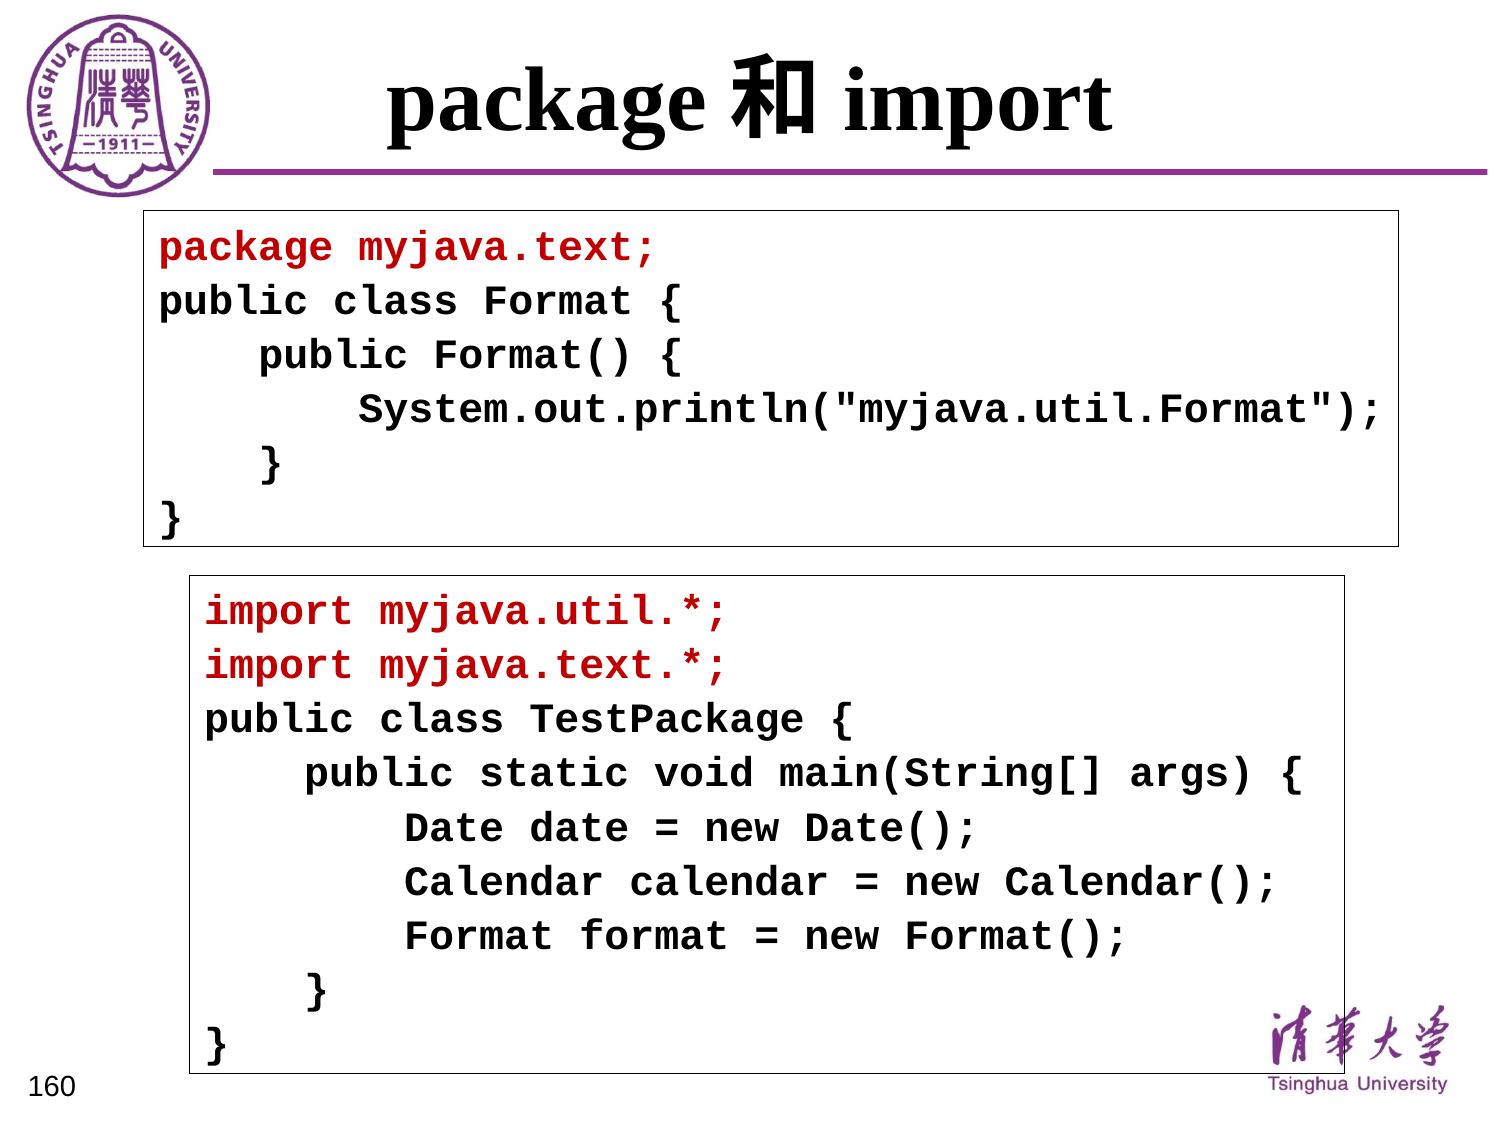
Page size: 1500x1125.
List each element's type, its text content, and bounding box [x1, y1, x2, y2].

picture [1262, 999, 1454, 1101]
text_box package myjava.text; public class Format { public Format() { System.out.println("myjava.util.Format"); } } [143, 210, 1399, 547]
picture [24, 12, 213, 37]
title package和import [24, 37, 1476, 151]
picture [24, 151, 213, 200]
text_box import myjava.util.*; import myjava.text.*; public class TestPackage { public static void main(String[] args) { Date date = new Date(); Calendar calendar = new Calendar(); Format format = new Format(); } } [189, 575, 1345, 1074]
footer 160 [12, 1059, 176, 1125]
